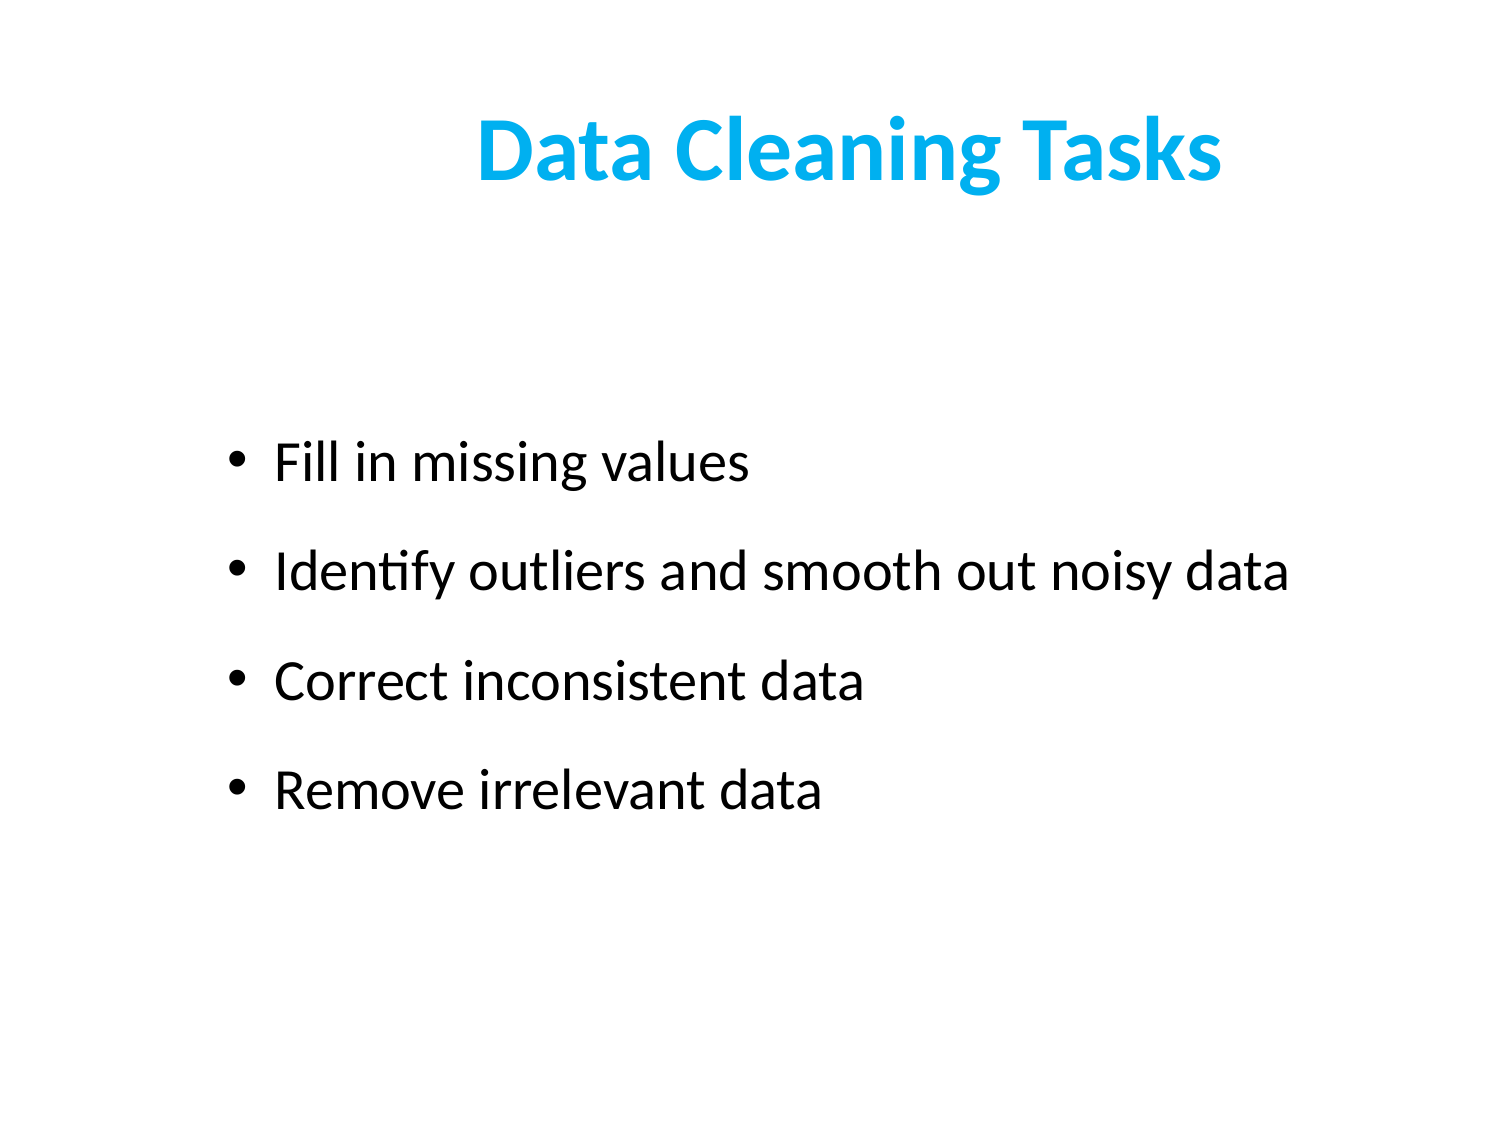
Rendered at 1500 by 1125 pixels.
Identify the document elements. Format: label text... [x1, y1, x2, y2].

title Data Cleaning Tasks [300, 50, 1400, 238]
list Fill in missing values Identify outliers and smooth out noisy data Correct inconsistent data Remove irrelevant data [137, 387, 1450, 1075]
